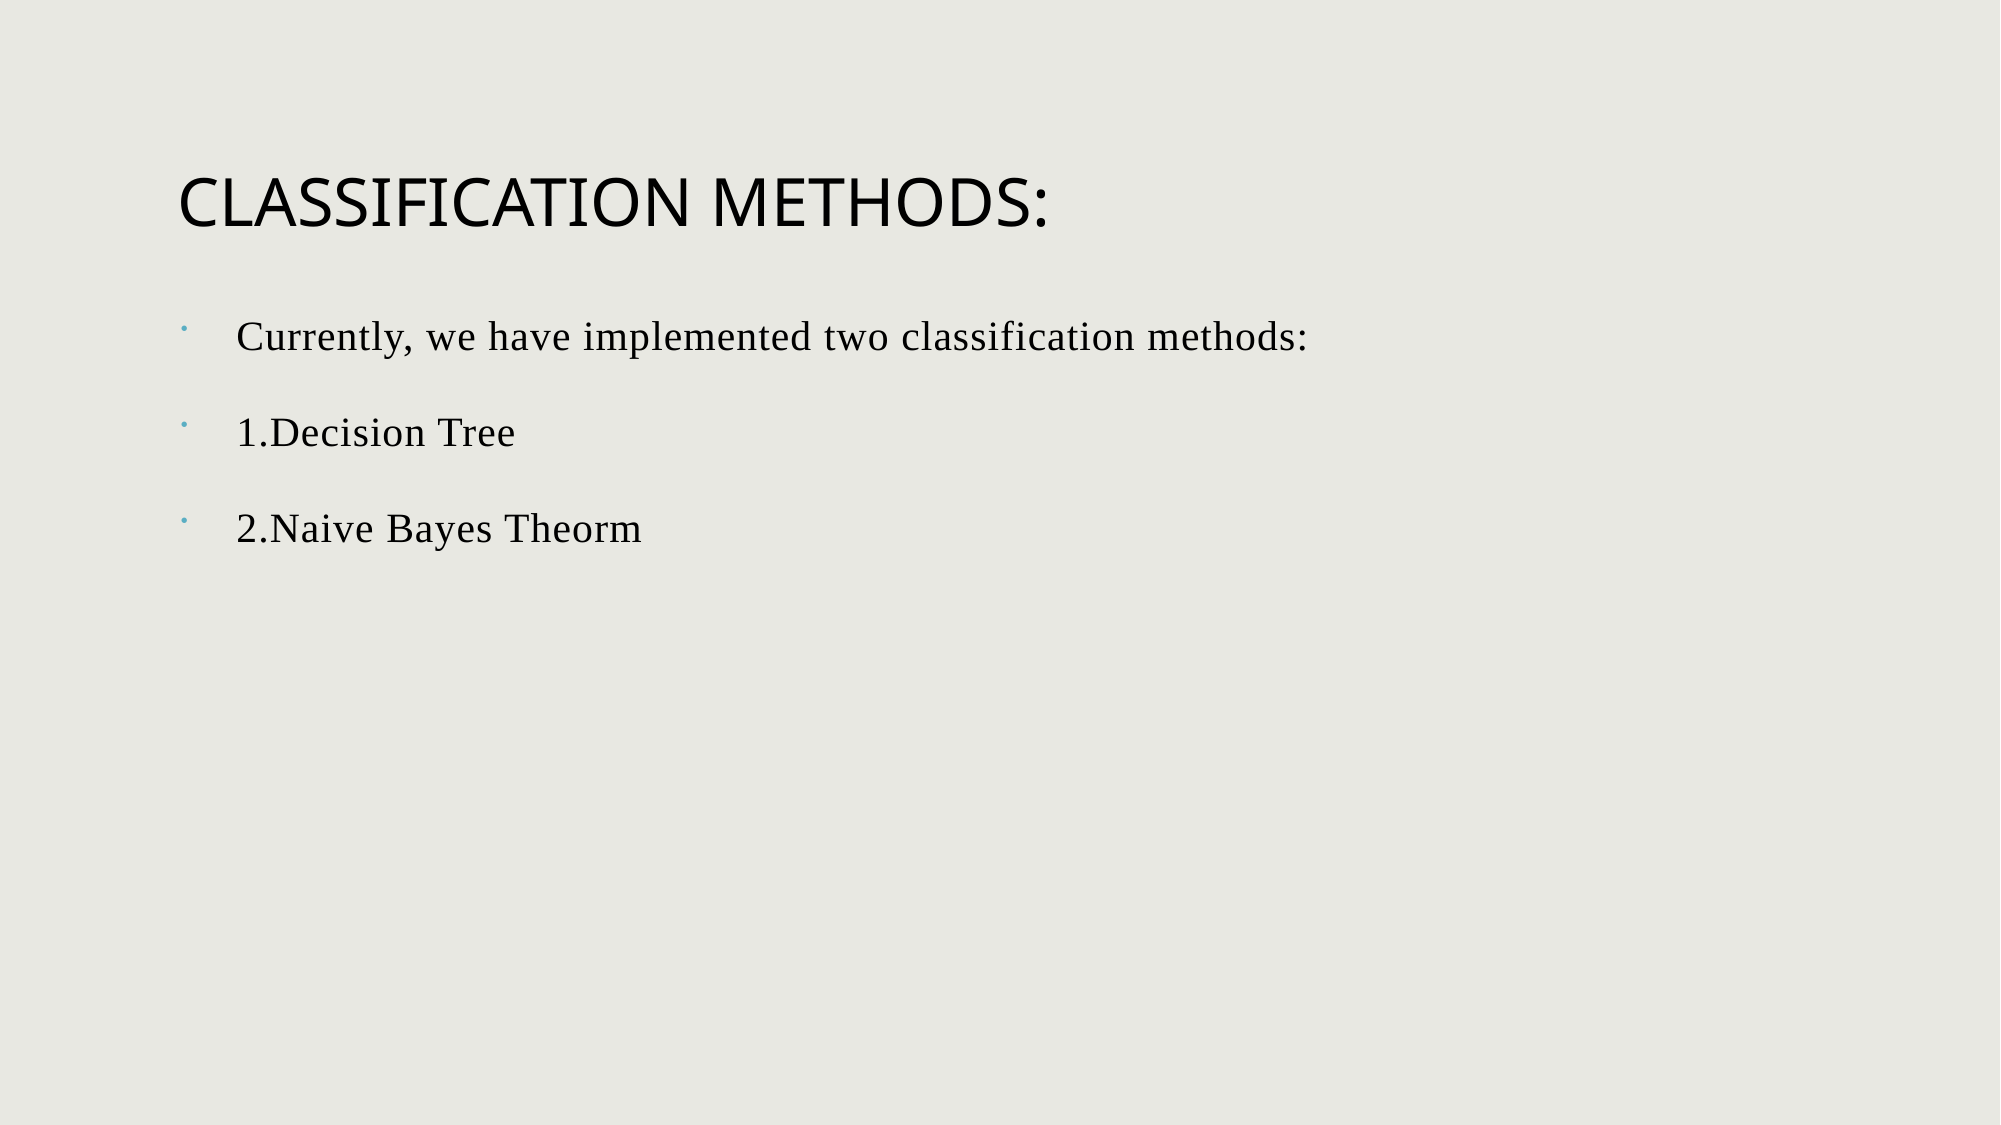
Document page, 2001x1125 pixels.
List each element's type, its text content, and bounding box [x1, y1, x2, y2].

list Currently, we have implemented two classification methods: 1.Decision Tree 2.Naive Bayes Theorm [162, 276, 1838, 940]
title CLASSIFICATION METHODS: [162, 64, 1838, 248]
